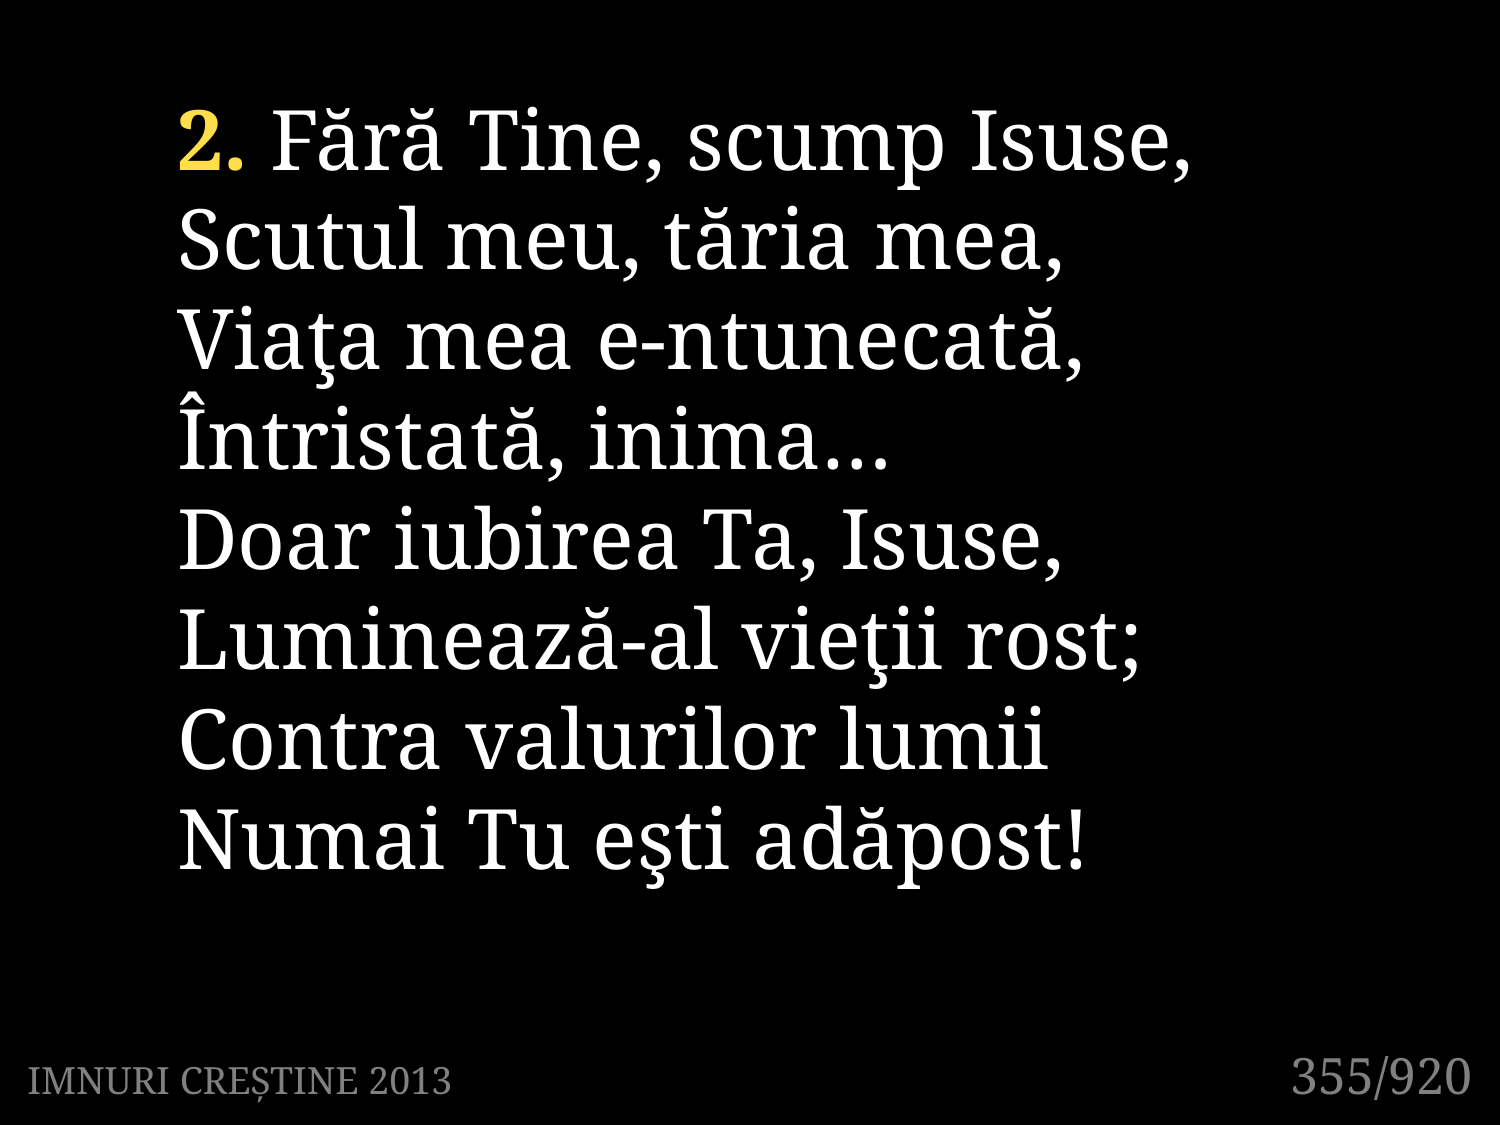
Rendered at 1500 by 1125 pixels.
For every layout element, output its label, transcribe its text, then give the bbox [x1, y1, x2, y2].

text_box IMNURI CREȘTINE 2013 [12, 1049, 637, 1110]
text_box 2. Fără Tine, scump Isuse, Scutul meu, tăria mea, Viaţa mea e-ntunecată, Întristată, inima… Doar iubirea Ta, Isuse, Luminează-al vieţii rost; Contra valurilor lumii Numai Tu eşti adăpost! [162, 79, 1500, 894]
text_box 355/920 [637, 1037, 1488, 1113]
